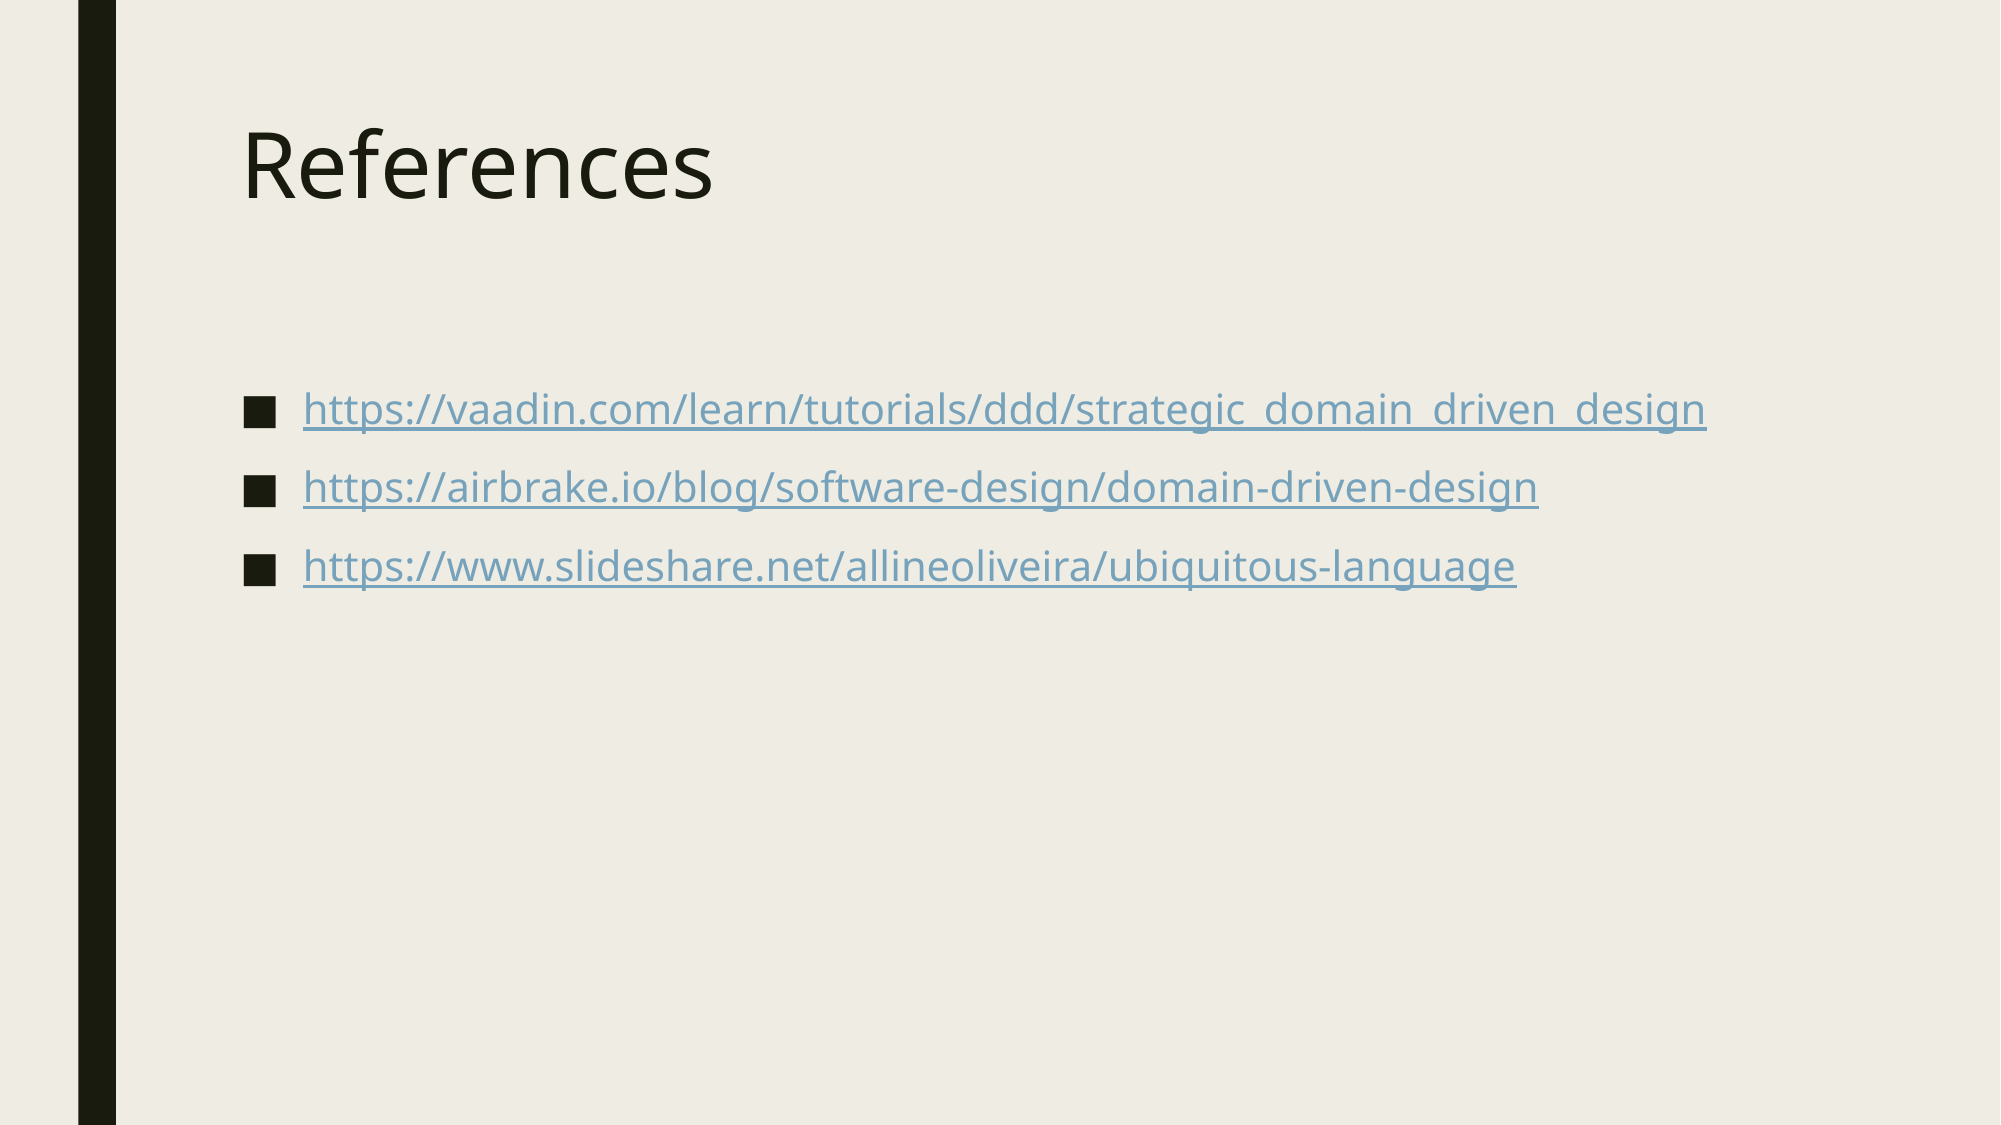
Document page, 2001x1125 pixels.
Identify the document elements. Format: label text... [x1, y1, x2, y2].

title References [225, 112, 1800, 357]
list https://vaadin.com/learn/tutorials/ddd/strategic_domain_driven_design https://airbrake.io/blog/software-design/domain-driven-design https://www.slideshare.net/allineoliveira/ubiquitous-language [225, 375, 1800, 963]
